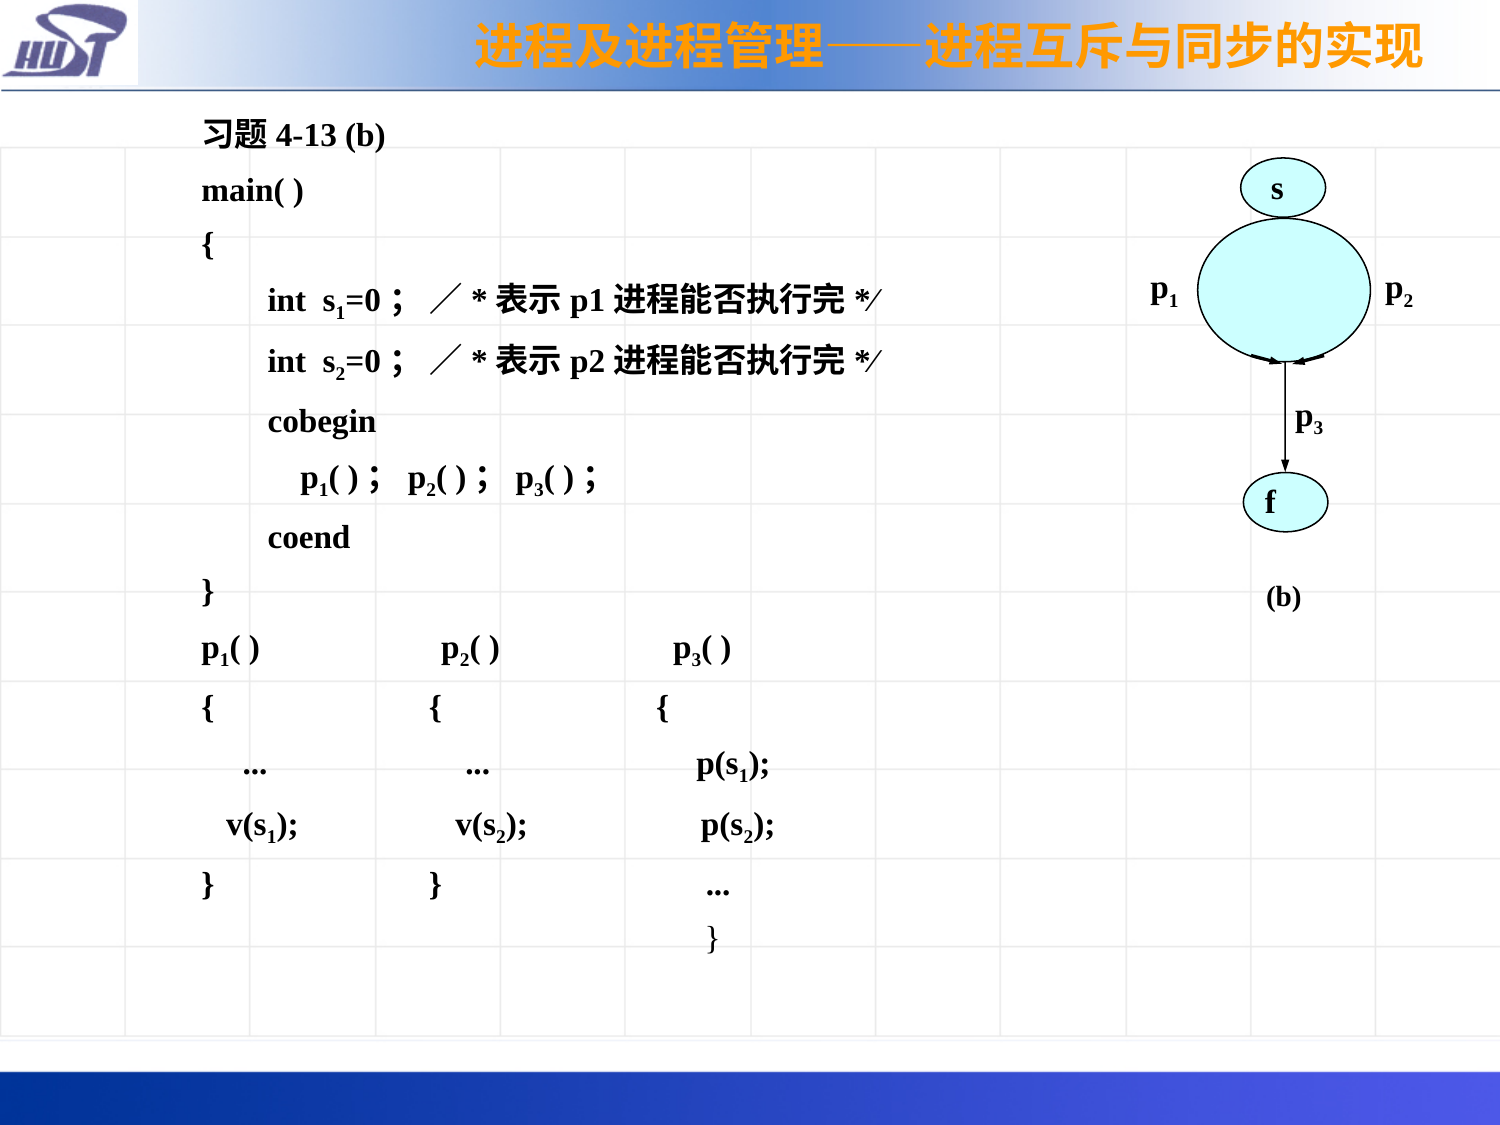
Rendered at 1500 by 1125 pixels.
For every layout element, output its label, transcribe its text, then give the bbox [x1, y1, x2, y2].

text_box (b) [1251, 569, 1317, 620]
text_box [1135, 157, 1455, 532]
picture [0, 0, 1500, 1125]
text_box 进程及进程管理——进程互斥与同步的实现 [62, 13, 1440, 83]
text_box 习题4-13 (b) main( ) { int s1=0； ∕*表示p1进程能否执行完*∕ int s2=0； ∕*表示p2进程能否执行完*∕ cobegin p1( )；p2( )；p3( )； coend } p1( ) p2( ) p3( ) { { { ... ... p(s1); v(s1); v(s2); p(s2); } } ... } [186, 97, 1108, 964]
